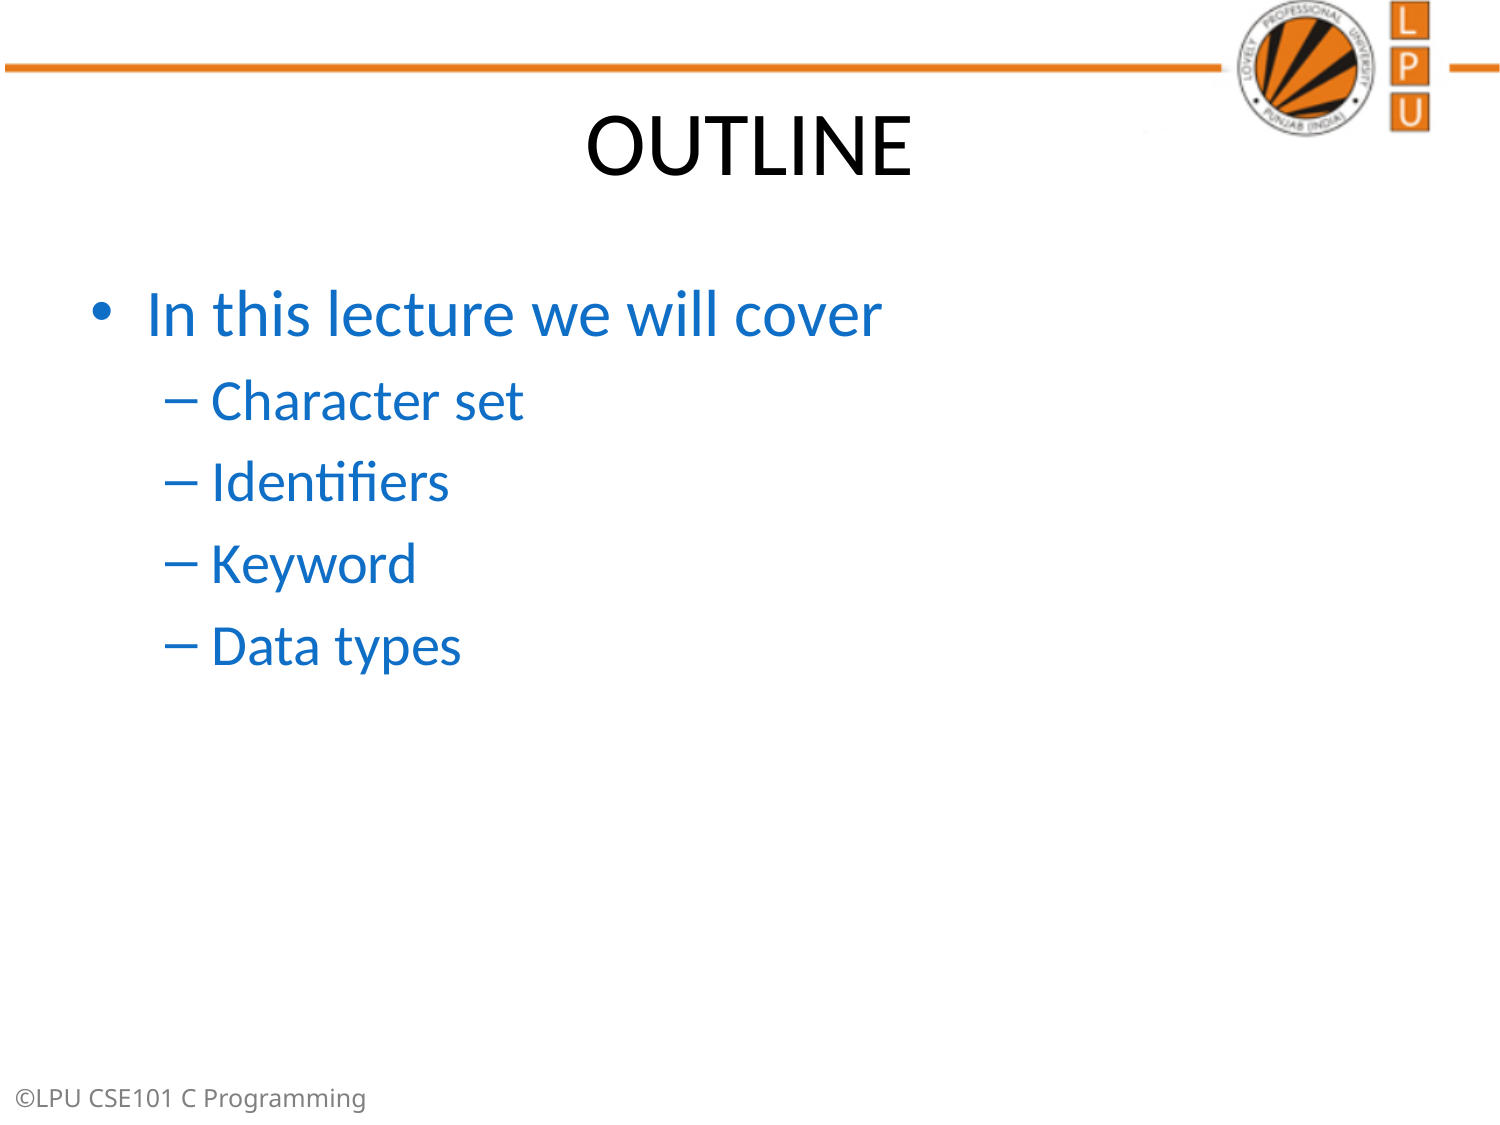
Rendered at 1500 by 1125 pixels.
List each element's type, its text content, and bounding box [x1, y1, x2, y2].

title OUTLINE [74, 44, 1426, 233]
list In this lecture we will cover Character set Identifiers Keyword Data types [74, 262, 1426, 1006]
picture [5, 0, 1500, 155]
